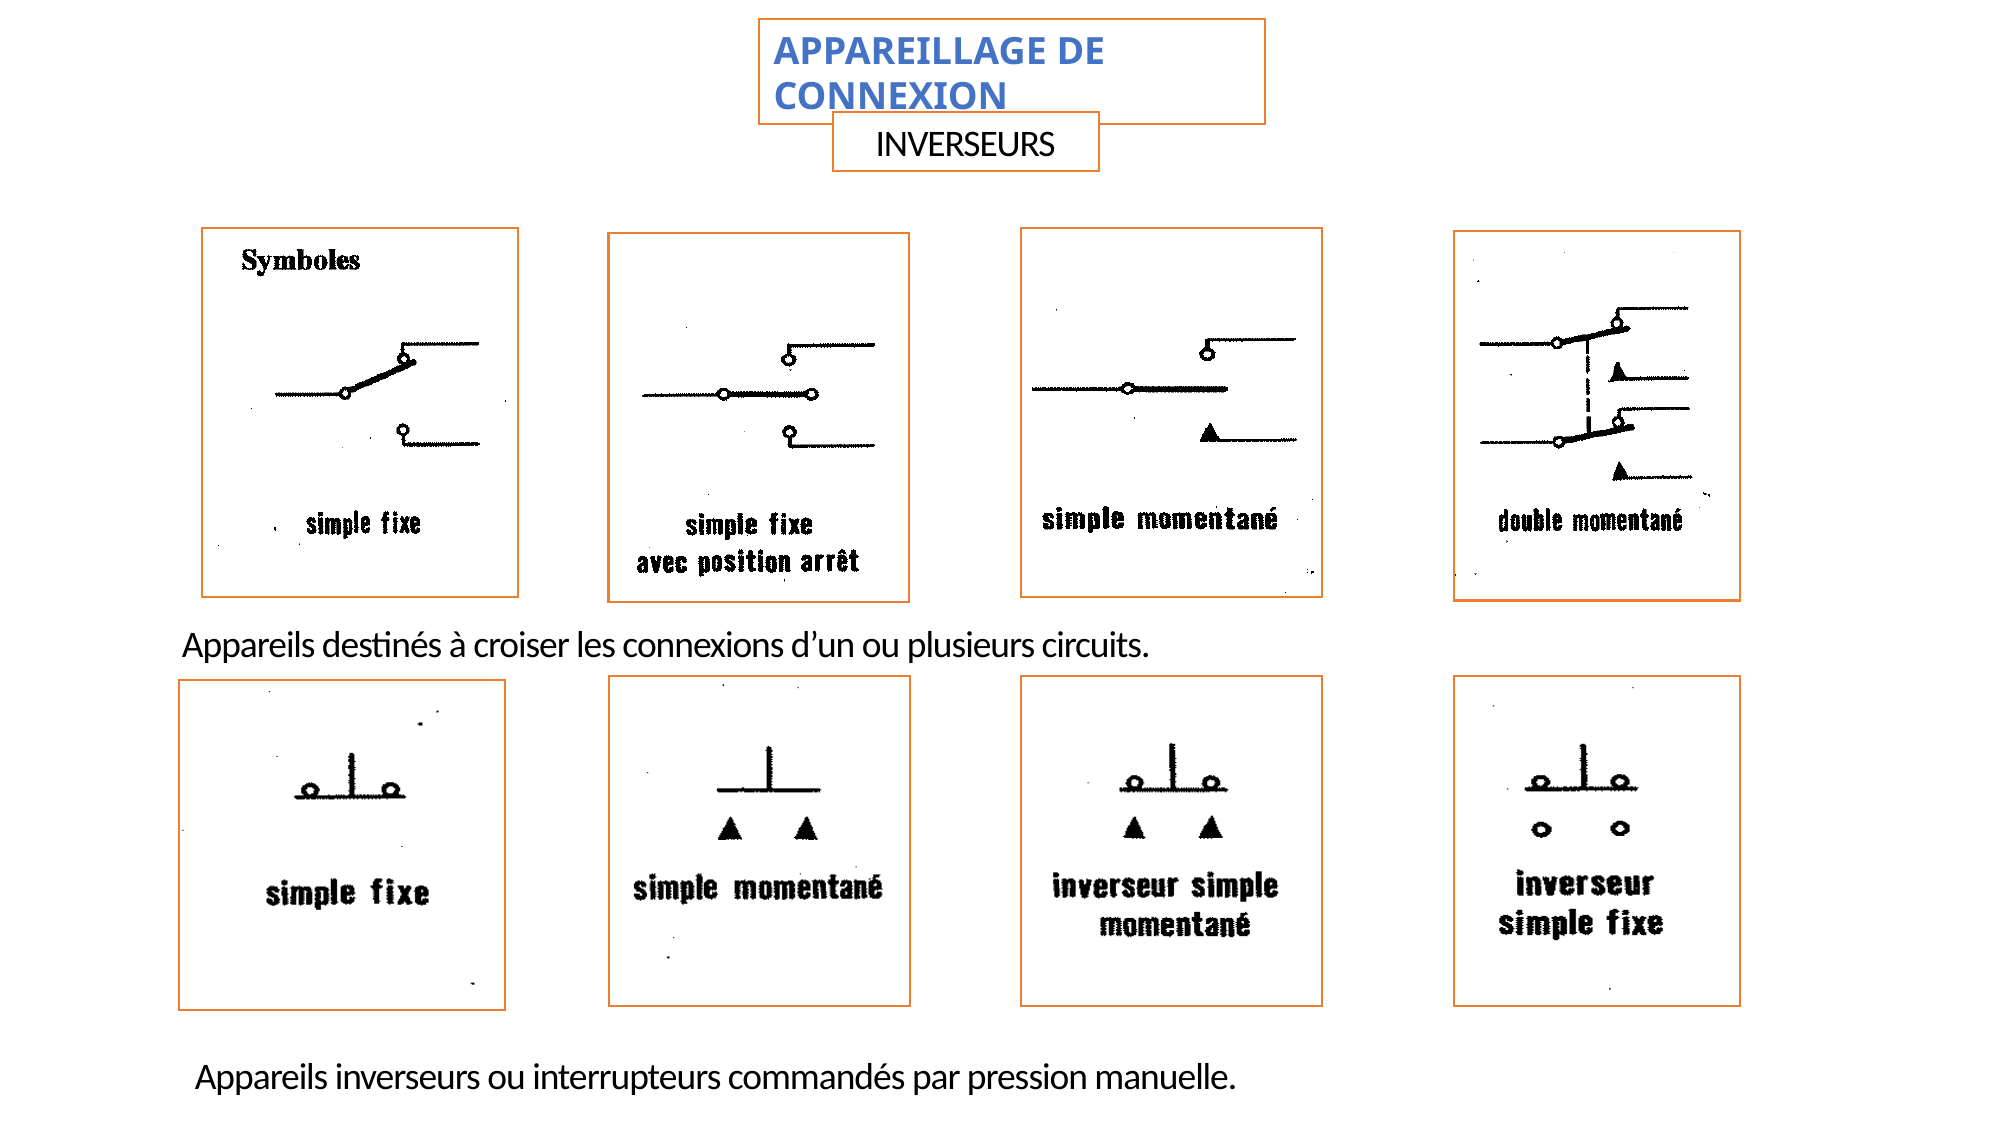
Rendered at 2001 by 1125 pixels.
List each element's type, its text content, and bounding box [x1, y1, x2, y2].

picture [1455, 232, 1739, 600]
picture [1022, 676, 1321, 1005]
text_box Appareils inverseurs ou interrupteurs commandés par pression manuelle. [179, 1044, 1503, 1106]
picture [1455, 676, 1739, 1005]
picture [609, 233, 909, 601]
text_box Appareils destinés à croiser les connexions d’un ou plusieurs circuits. [166, 600, 1472, 673]
text_box APPAREILLAGE DE CONNEXION [758, 18, 1266, 125]
text_box INVERSEURS [832, 111, 1100, 172]
picture [1022, 229, 1321, 597]
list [180, 680, 505, 1009]
picture [610, 676, 909, 1005]
picture [203, 229, 517, 597]
